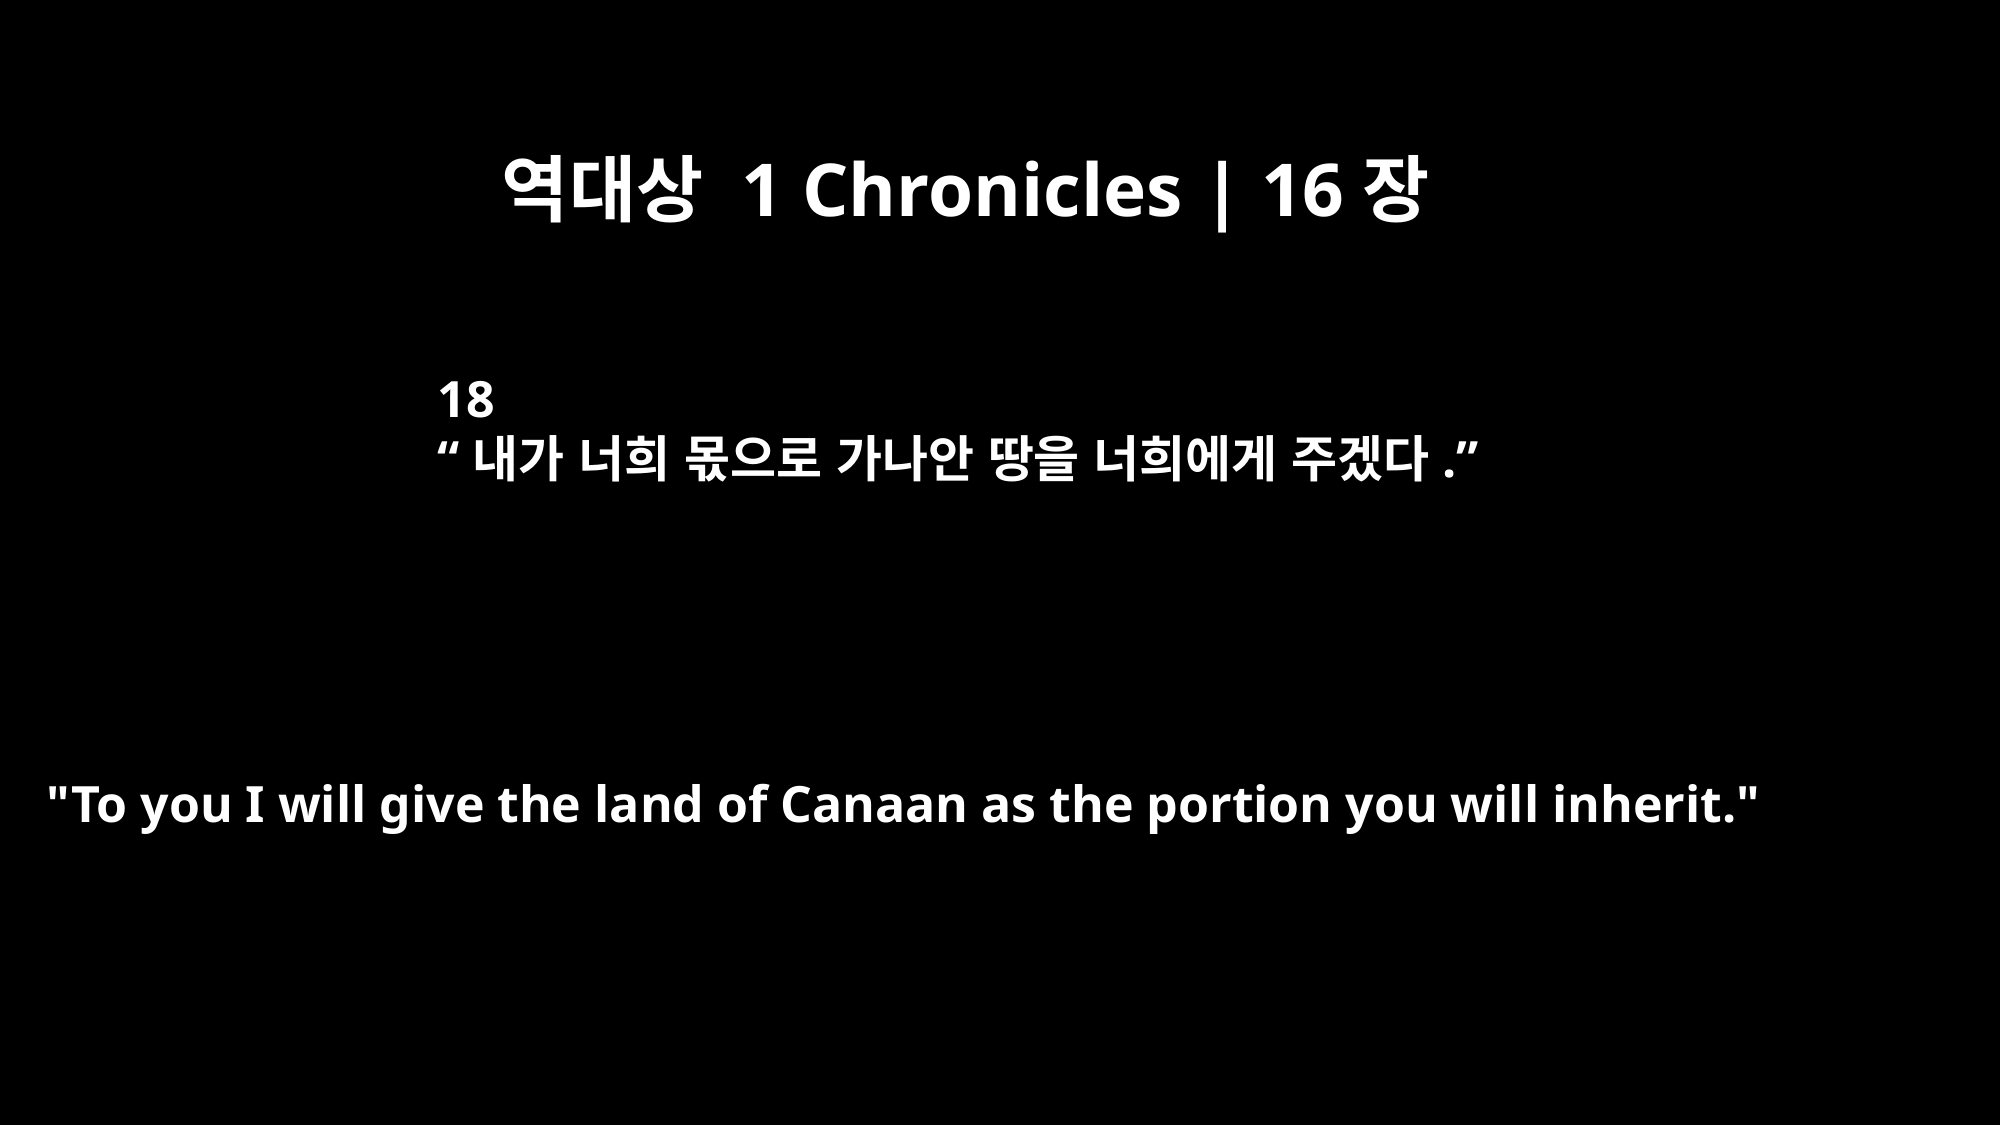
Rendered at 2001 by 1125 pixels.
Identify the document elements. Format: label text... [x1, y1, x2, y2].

text_box "To you I will give the land of Canaan as the portion you will inherit." [31, 764, 1776, 840]
text_box 18 “내가 너희 몫으로 가나안 땅을 너희에게 주겠다.” [423, 359, 1494, 495]
text_box 역대상 1 Chronicles | 16장 [487, 136, 1445, 239]
